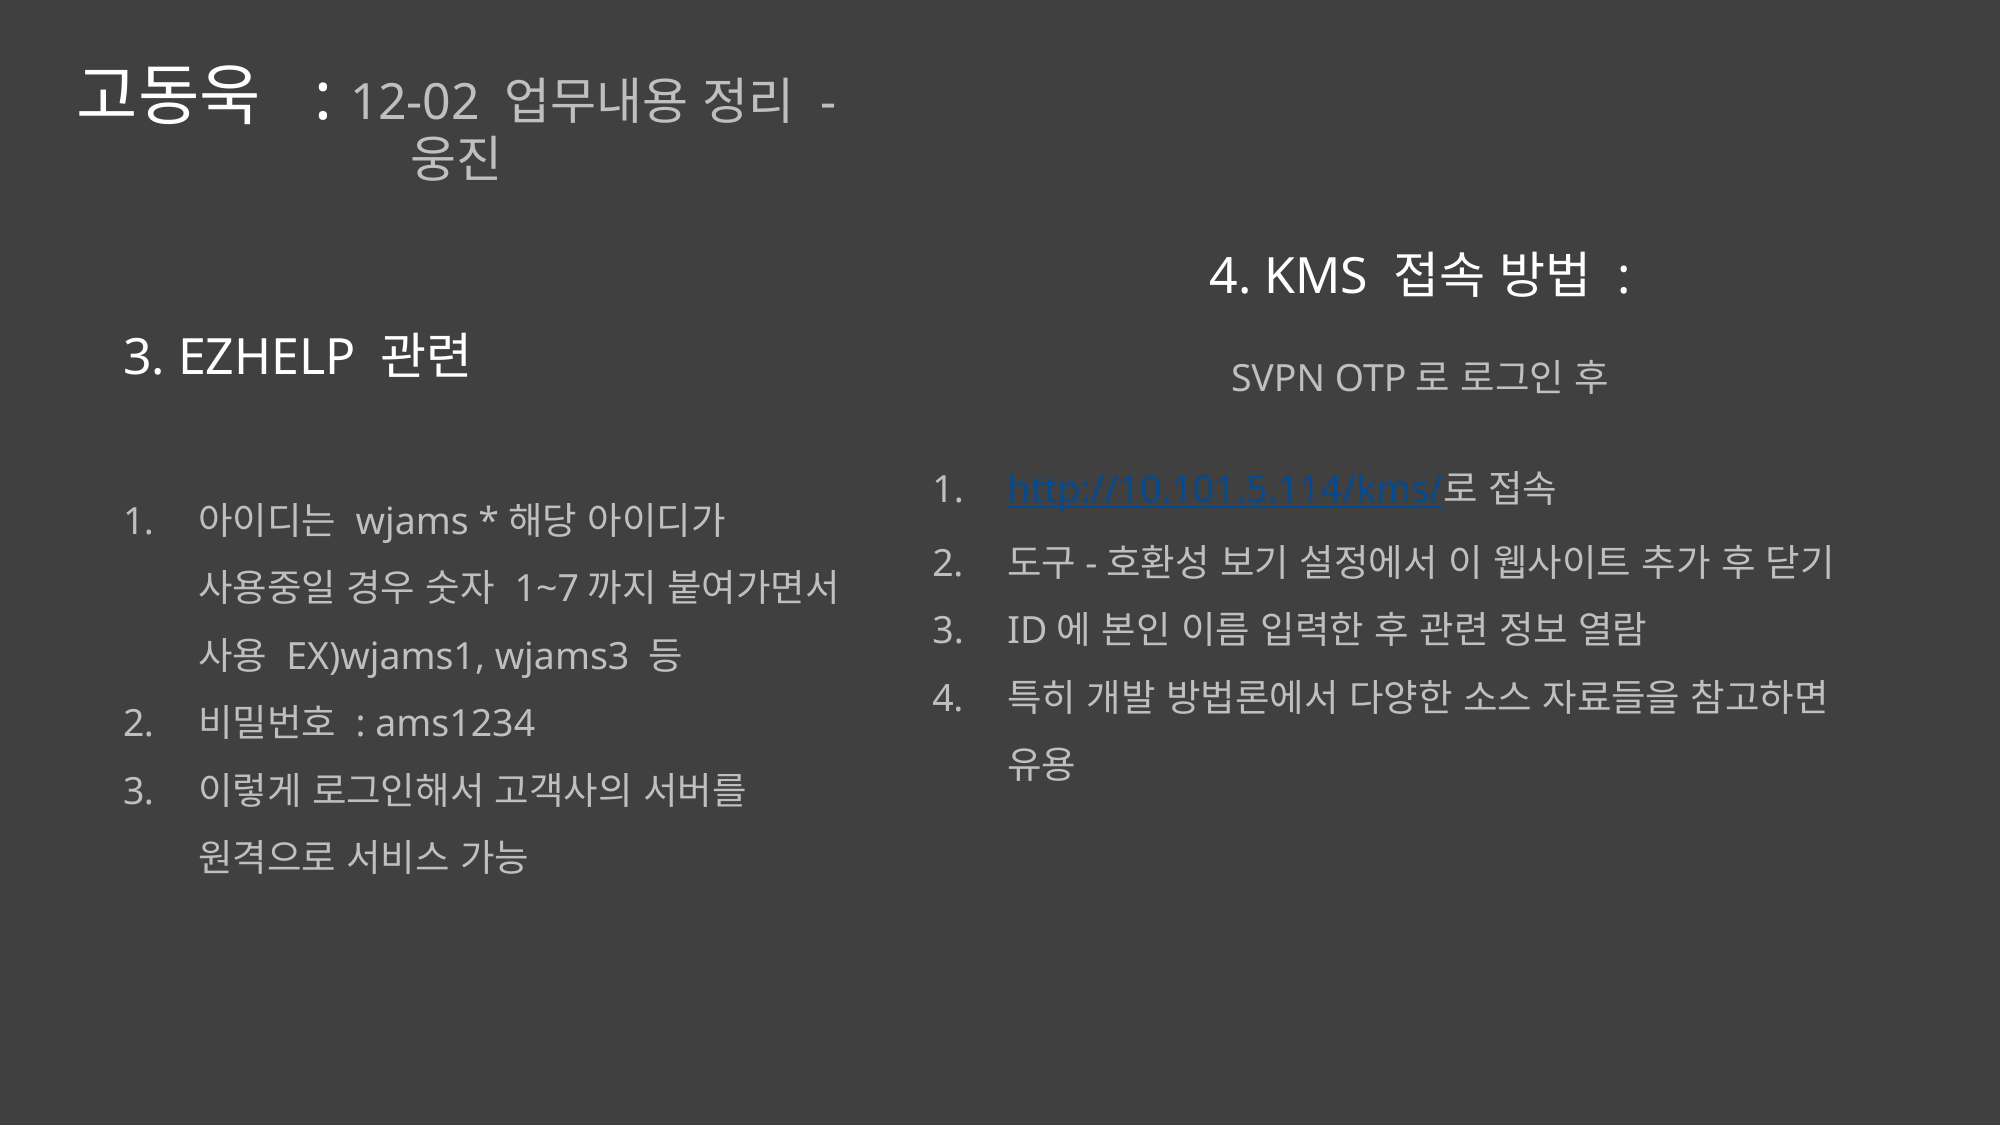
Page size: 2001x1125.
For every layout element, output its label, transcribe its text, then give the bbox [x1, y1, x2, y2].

text_box 3. EZHELP 관련 아이디는 wjams *해당 아이디가 사용중일 경우 숫자 1~7까지 붙여가면서 사용 EX)wjams1, wjams3 등 비밀번호 : ams1234 이렇게 로그인해서 고객사의 서버를 원격으로 서비스 가능 [108, 720, 886, 1022]
text_box 4. KMS 접속 방법 : SVPN OTP로 로그인 후 http://10.101.5.114/kms/로 접속 도구-호환성 보기 설정에서 이 웹사이트 추가 후 닫기 ID에 본인 이름 입력한 후 관련 정보 열람 특히 개발 방법론에서 다양한 소스 자료들을 참고하면 유용 [917, 559, 1923, 862]
title 고동욱 : 12-02 업무내용 정리 - 웅진 [28, 27, 886, 196]
